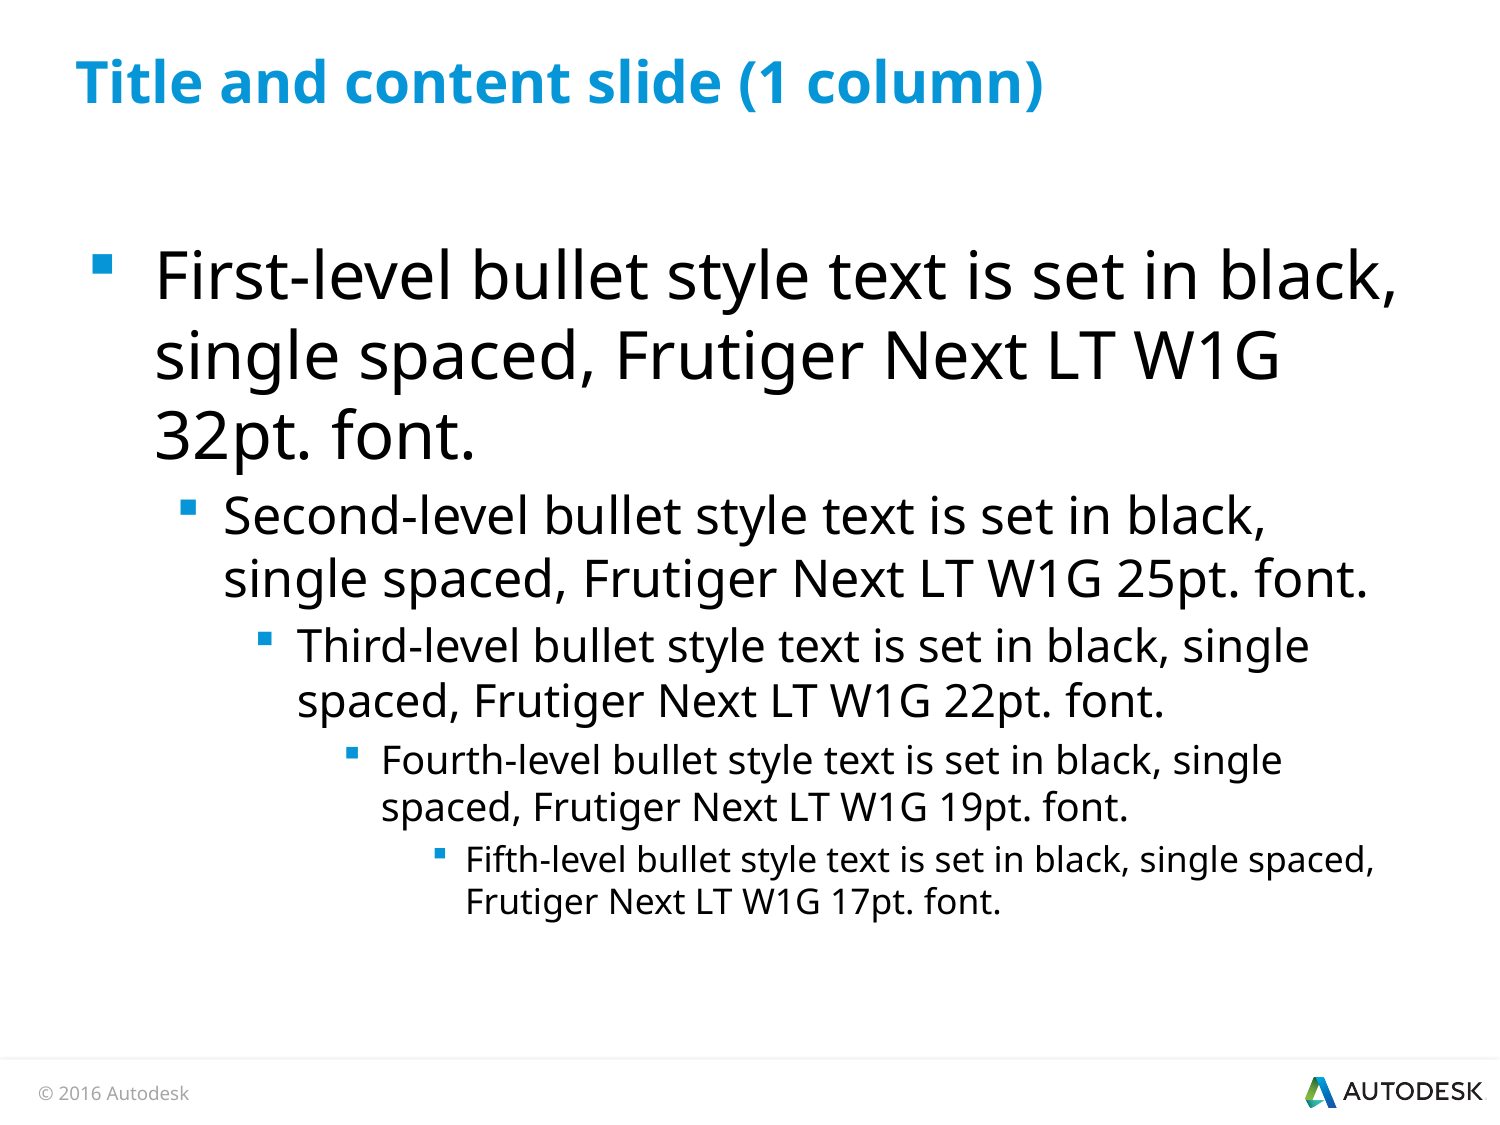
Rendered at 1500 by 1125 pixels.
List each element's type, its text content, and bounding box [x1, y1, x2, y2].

list First-level bullet style text is set in black, single spaced, Frutiger Next LT W1G 32pt. font. Second-level bullet style text is set in black, single spaced, Frutiger Next LT W1G 25pt. font. Third-level bullet style text is set in black, single spaced, Frutiger Next LT W1G 22pt. font. Fourth-level bullet style text is set in black, single spaced, Frutiger Next LT W1G 19pt. font. Fifth-level bullet style text is set in black, single spaced, Frutiger Next LT W1G 17pt. font. [75, 233, 1425, 1015]
picture [1305, 1077, 1487, 1108]
title Title and content slide (1 column) [75, 45, 1425, 233]
